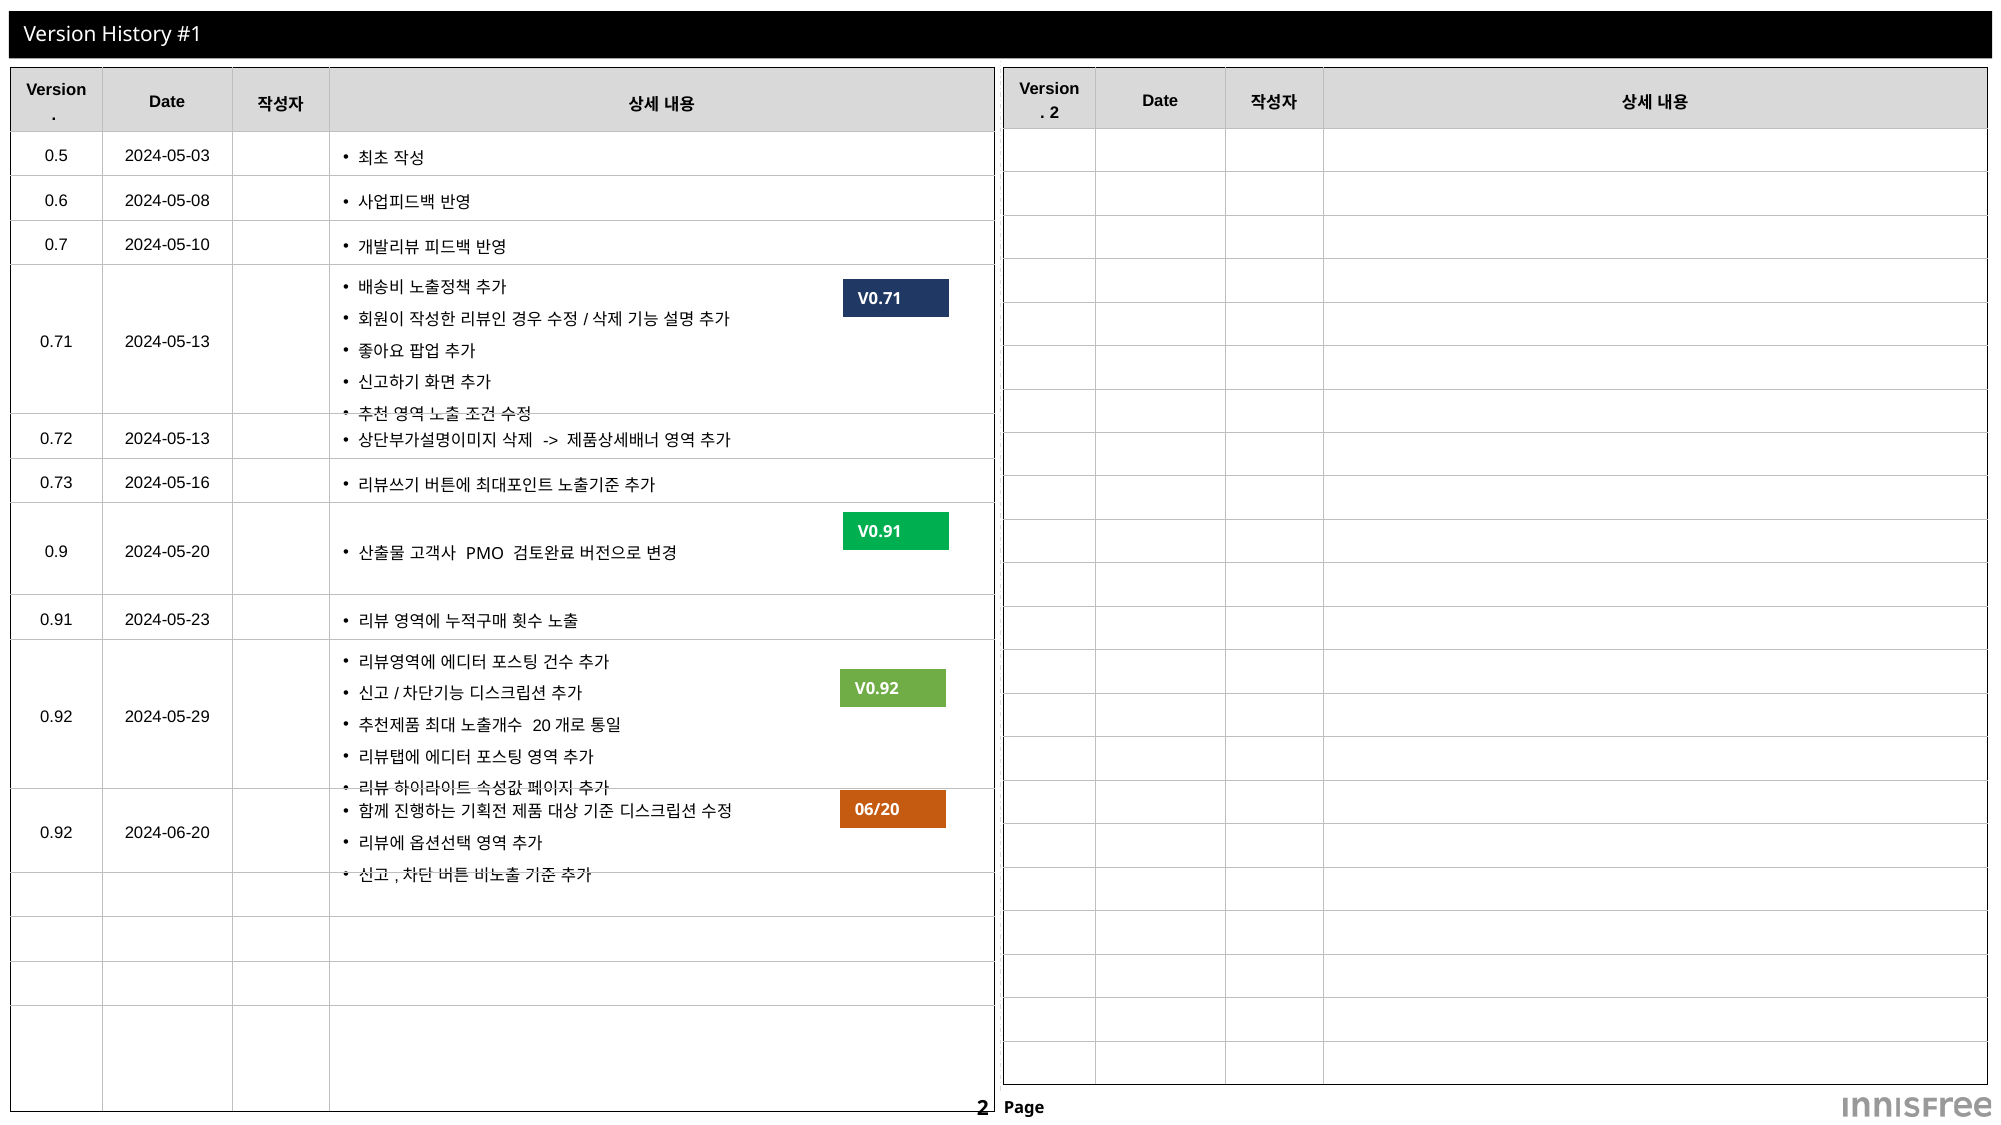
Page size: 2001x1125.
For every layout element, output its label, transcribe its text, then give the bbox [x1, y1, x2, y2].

table_cell [1226, 607, 1323, 649]
table_cell 리뷰쓰기 버튼에 최대포인트 노출기준 추가 [330, 459, 994, 502]
table_cell [1004, 1042, 1095, 1084]
table_cell 2024-05-10 [103, 221, 232, 264]
table_cell [1004, 694, 1095, 736]
table_cell 사업피드백 반영 [330, 176, 994, 220]
table_cell [1096, 1042, 1225, 1084]
table_cell [1096, 737, 1225, 780]
table_cell [1226, 737, 1323, 780]
table_cell [1324, 433, 1987, 475]
table_cell [1324, 476, 1987, 519]
table_cell 2024-06-20 [103, 789, 232, 872]
table_cell [1004, 346, 1095, 389]
table_cell [1096, 520, 1225, 562]
table_cell [233, 789, 329, 872]
table_cell [1096, 694, 1225, 736]
table_cell [1096, 433, 1225, 475]
table_cell 배송비 노출정책 추가 회원이 작성한 리뷰인 경우 수정/삭제 기능 설명 추가 좋아요 팝업 추가 신고하기 화면 추가 추천 영역 노출 조건 수정 [330, 265, 994, 413]
table_cell [103, 1006, 232, 1111]
table_cell [1096, 998, 1225, 1041]
table_cell 2024-05-13 [103, 414, 232, 458]
table_header 상세 내용 [1324, 68, 1987, 128]
table_cell [1096, 650, 1225, 693]
table_cell [1226, 650, 1323, 693]
table_cell [330, 962, 994, 1005]
table_cell [1004, 563, 1095, 606]
table_cell [1226, 563, 1323, 606]
table_cell [233, 595, 329, 639]
table_cell [1096, 476, 1225, 519]
table_cell [1096, 259, 1225, 302]
table_cell [1324, 607, 1987, 649]
table_cell [1324, 563, 1987, 606]
table_header 작성자 [1226, 68, 1323, 128]
table_cell 0.91 [11, 595, 102, 639]
table_cell [233, 265, 329, 413]
table_cell [1004, 781, 1095, 823]
table_cell 산출물 고객사 PMO 검토완료 버전으로 변경 [330, 503, 994, 594]
table_cell [1226, 781, 1323, 823]
table_cell 상단부가설명이미지 삭제 -> 제품상세배너 영역 추가 [330, 414, 994, 458]
table_cell [1226, 172, 1323, 215]
table_cell [1096, 129, 1225, 171]
table_cell [233, 414, 329, 458]
table_cell [1004, 607, 1095, 649]
table_cell [330, 1006, 994, 1111]
table_header Version. [11, 68, 102, 131]
table_cell 0.6 [11, 176, 102, 220]
table_cell [1324, 390, 1987, 432]
table_cell [1324, 1042, 1987, 1084]
table_cell [1226, 303, 1323, 345]
table_cell [1324, 824, 1987, 867]
table_cell [1004, 737, 1095, 780]
table_cell 2024-05-23 [103, 595, 232, 639]
table_cell [11, 917, 102, 961]
table_cell [1096, 911, 1225, 954]
table_cell [1096, 824, 1225, 867]
table_cell [1096, 563, 1225, 606]
table_cell 2024-05-03 [103, 132, 232, 175]
table_cell [1096, 868, 1225, 910]
table_cell [1324, 216, 1987, 258]
title Version History #1 [8, 11, 1993, 59]
table_cell 0.7 [11, 221, 102, 264]
table_cell [1004, 303, 1095, 345]
table_cell 0.5 [11, 132, 102, 175]
table_cell [1096, 955, 1225, 997]
table_header 06/20 [840, 790, 946, 828]
table_cell [1226, 476, 1323, 519]
table_cell [1226, 824, 1323, 867]
table_header V0.92 [840, 669, 946, 707]
table_cell [233, 873, 329, 916]
table_cell [1226, 390, 1323, 432]
table_cell 0.9 [11, 503, 102, 594]
table_cell [233, 132, 329, 175]
table_cell [1324, 650, 1987, 693]
table_cell 함께 진행하는 기획전 제품 대상 기준 디스크립션 수정 리뷰에 옵션선택 영역 추가 신고,차단 버튼 비노출 기준 추가 [330, 789, 994, 872]
table_cell [1226, 868, 1323, 910]
table_cell [1226, 433, 1323, 475]
table_cell [1004, 476, 1095, 519]
table_cell [233, 1006, 329, 1111]
table_cell [11, 962, 102, 1005]
table_cell [233, 640, 329, 788]
table_cell [1004, 824, 1095, 867]
table_cell [1226, 955, 1323, 997]
table_cell [1324, 781, 1987, 823]
table_cell [1004, 390, 1095, 432]
table_cell [1096, 607, 1225, 649]
table_header V0.71 [843, 279, 949, 317]
table_cell [1324, 694, 1987, 736]
table_cell [1324, 911, 1987, 954]
table_cell [1096, 781, 1225, 823]
table_cell [1226, 346, 1323, 389]
table_cell [1096, 303, 1225, 345]
table_cell 0.73 [11, 459, 102, 502]
table_cell [1324, 520, 1987, 562]
table_cell [1226, 216, 1323, 258]
table_cell [1004, 955, 1095, 997]
table_cell 0.92 [11, 789, 102, 872]
table_cell 리뷰영역에 에디터 포스팅 건수 추가 신고/차단기능 디스크립션 추가 추천제품 최대 노출개수 20개로 통일 리뷰탭에 에디터 포스팅 영역 추가 리뷰 하이라이트 속성값 페이지 추가 [330, 640, 994, 788]
table_cell 2024-05-13 [103, 265, 232, 413]
table_header V0.91 [843, 512, 949, 550]
table_cell [1096, 172, 1225, 215]
table_cell [1004, 998, 1095, 1041]
table_cell [103, 917, 232, 961]
table_cell [1226, 998, 1323, 1041]
table_cell 개발리뷰 피드백 반영 [330, 221, 994, 264]
table_cell [1324, 172, 1987, 215]
table_cell [233, 917, 329, 961]
table_cell 최초 작성 [330, 132, 994, 175]
table_cell 0.72 [11, 414, 102, 458]
table_cell [1324, 129, 1987, 171]
table_cell [233, 221, 329, 264]
table_cell [11, 873, 102, 916]
table_cell 리뷰 영역에 누적구매 횟수 노출 [330, 595, 994, 639]
table_cell [1226, 911, 1323, 954]
table_cell 0.71 [11, 265, 102, 413]
table_cell [1096, 346, 1225, 389]
table_cell [1324, 346, 1987, 389]
table_cell 2024-05-29 [103, 640, 232, 788]
table_cell [233, 459, 329, 502]
table_cell [1324, 303, 1987, 345]
table_header Date [1096, 68, 1225, 128]
table_cell [1096, 390, 1225, 432]
table_header 작성자 [233, 68, 329, 131]
table_cell [11, 1006, 102, 1111]
table_cell 0.92 [11, 640, 102, 788]
table_cell [1004, 520, 1095, 562]
table_cell [1004, 129, 1095, 171]
table_cell [1096, 216, 1225, 258]
table_cell [1004, 172, 1095, 215]
table_header Date [103, 68, 232, 131]
table_cell [1004, 911, 1095, 954]
table_cell 2024-05-08 [103, 176, 232, 220]
table_header Version. 2 [1004, 68, 1095, 128]
table_cell [233, 503, 329, 594]
table_cell [103, 962, 232, 1005]
table_cell [233, 962, 329, 1005]
table_header 상세 내용 [330, 68, 994, 131]
table_cell [1004, 259, 1095, 302]
table_cell 2024-05-16 [103, 459, 232, 502]
table_cell [1226, 259, 1323, 302]
table_cell [1004, 433, 1095, 475]
table_cell [1226, 694, 1323, 736]
table_cell [1324, 998, 1987, 1041]
table_cell 2024-05-20 [103, 503, 232, 594]
table_cell [1226, 520, 1323, 562]
table_cell [1226, 1042, 1323, 1084]
table_cell [330, 917, 994, 961]
table_cell [1324, 868, 1987, 910]
table_cell [1004, 650, 1095, 693]
table_cell [1226, 129, 1323, 171]
picture [1843, 1097, 1992, 1117]
table_cell [1324, 259, 1987, 302]
table_cell [1324, 737, 1987, 780]
table_cell [233, 176, 329, 220]
table_cell [330, 873, 994, 916]
table_cell [1004, 216, 1095, 258]
table_cell [1004, 868, 1095, 910]
table_cell [103, 873, 232, 916]
table_cell [1324, 955, 1987, 997]
